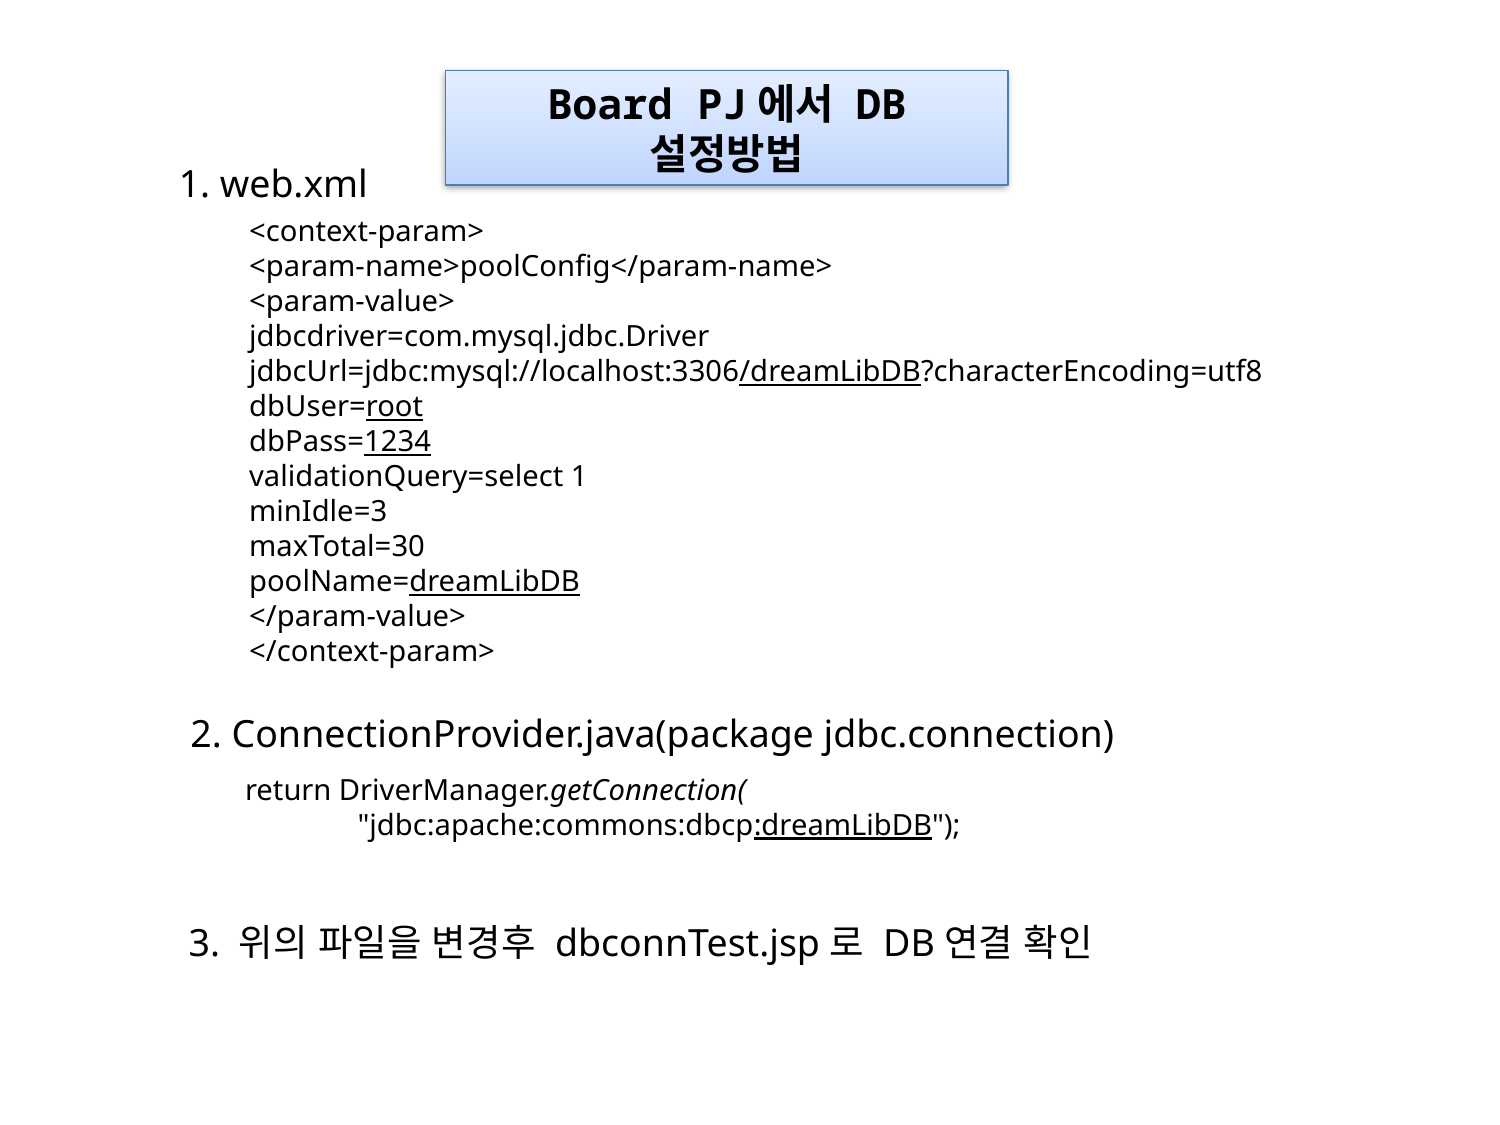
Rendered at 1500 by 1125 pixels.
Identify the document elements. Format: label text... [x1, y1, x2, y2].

text_box Board PJ에서 DB 설정방법 [445, 70, 1009, 186]
text_box return DriverManager.getConnection( "jdbc:apache:commons:dbcp:dreamLibDB"); [222, 763, 1161, 849]
text_box 1. web.xml [164, 152, 516, 213]
text_box <context-param> <param-name>poolConfig</param-name> <param-value> jdbcdriver=com.mysql.jdbc.Driver jdbcUrl=jdbc:mysql://localhost:3306/dreamLibDB?characterEncoding=utf8 dbUser=root dbPass=1234 validationQuery=select 1 minIdle=3 maxTotal=30 poolName=dreamLibDB </param-value> </context-param> [234, 205, 1418, 675]
text_box 2. ConnectionProvider.java(package jdbc.connection) [175, 703, 1231, 763]
text_box 3. 위의 파일을 변경후 dbconnTest.jsp로 DB연결 확인 [164, 911, 1301, 972]
